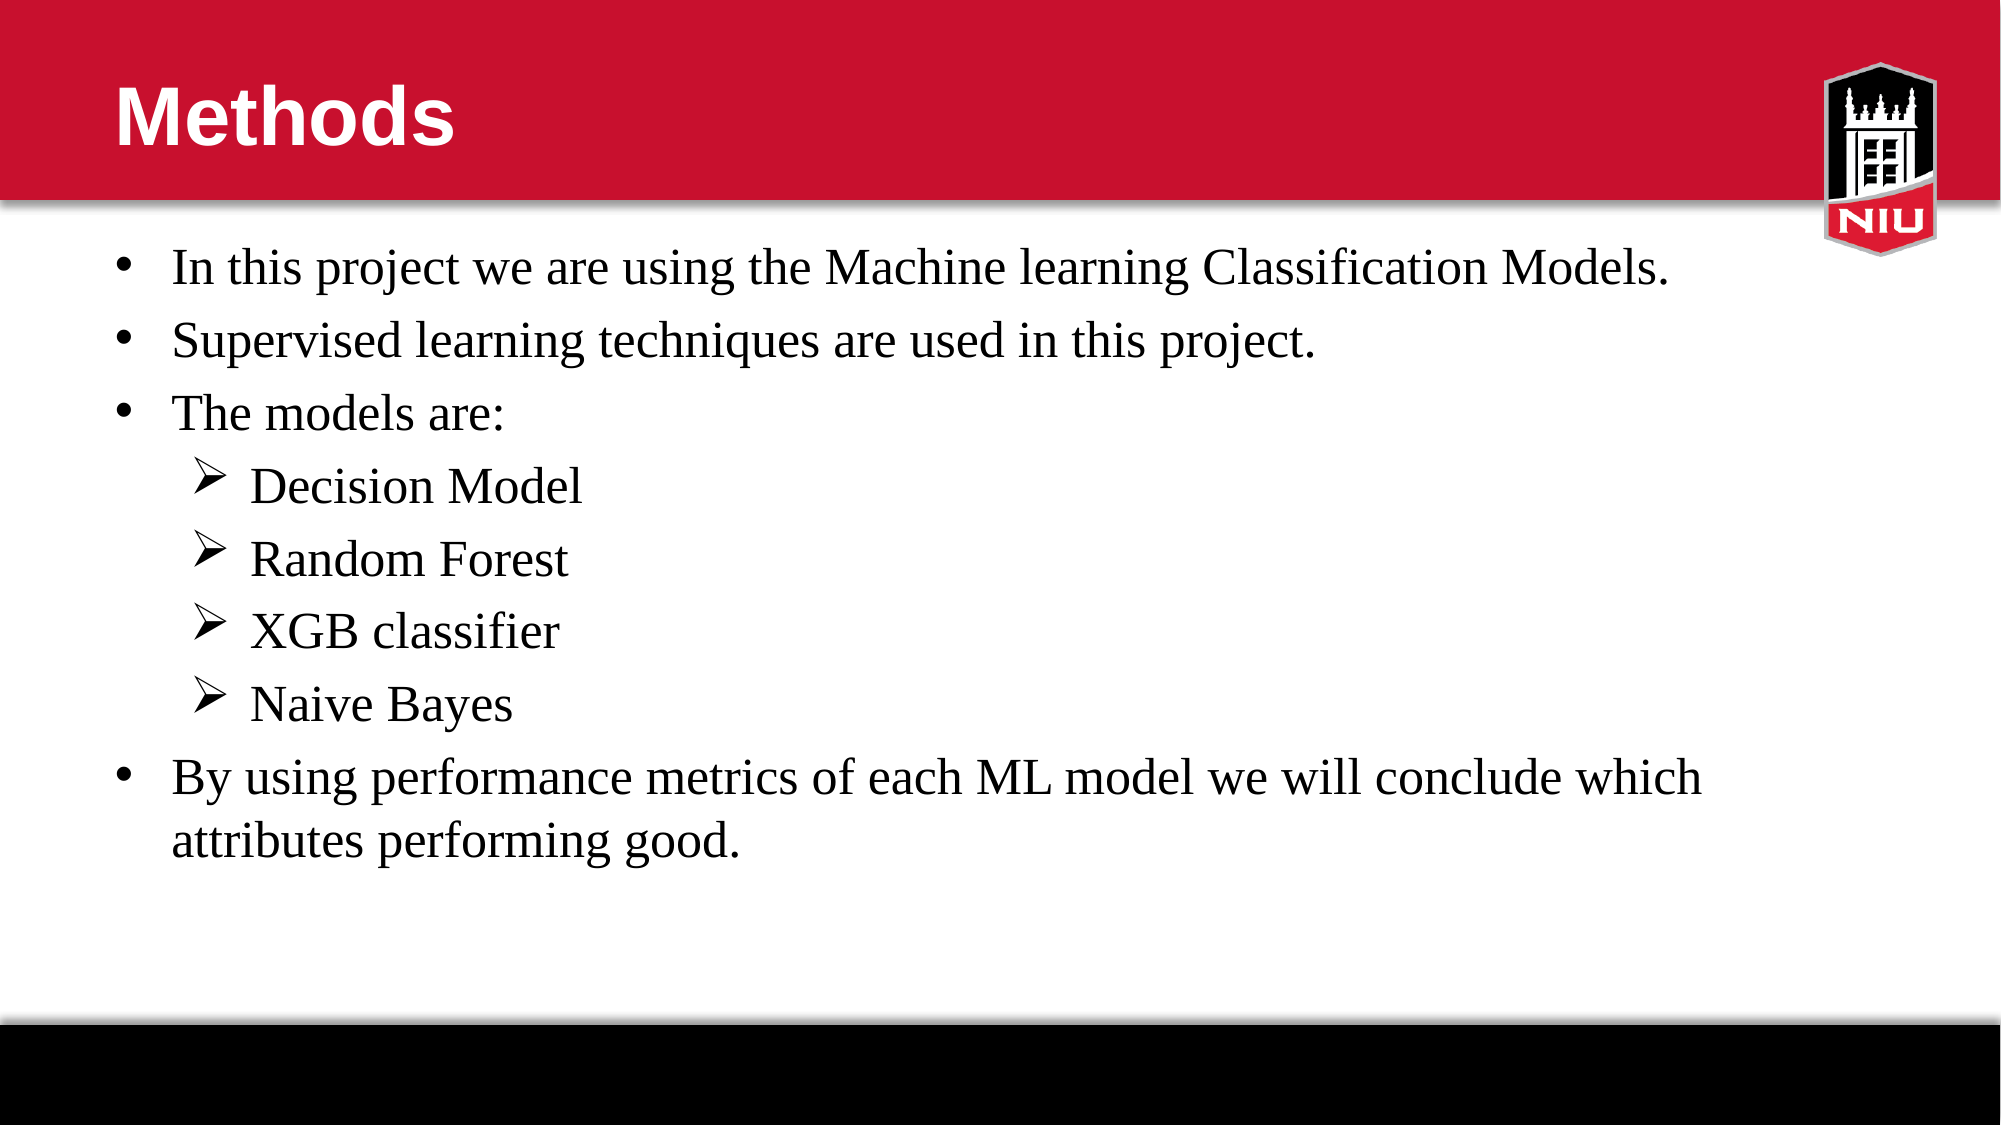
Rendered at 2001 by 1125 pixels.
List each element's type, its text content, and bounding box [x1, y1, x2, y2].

list In this project we are using the Machine learning Classification Models. Supervised learning techniques are used in this project. The models are: Decision Model Random Forest XGB classifier Naive Bayes By using performance metrics of each ML model we will conclude which attributes performing good. [99, 224, 1817, 988]
title Methods [99, 24, 1750, 200]
picture [1824, 62, 1937, 257]
